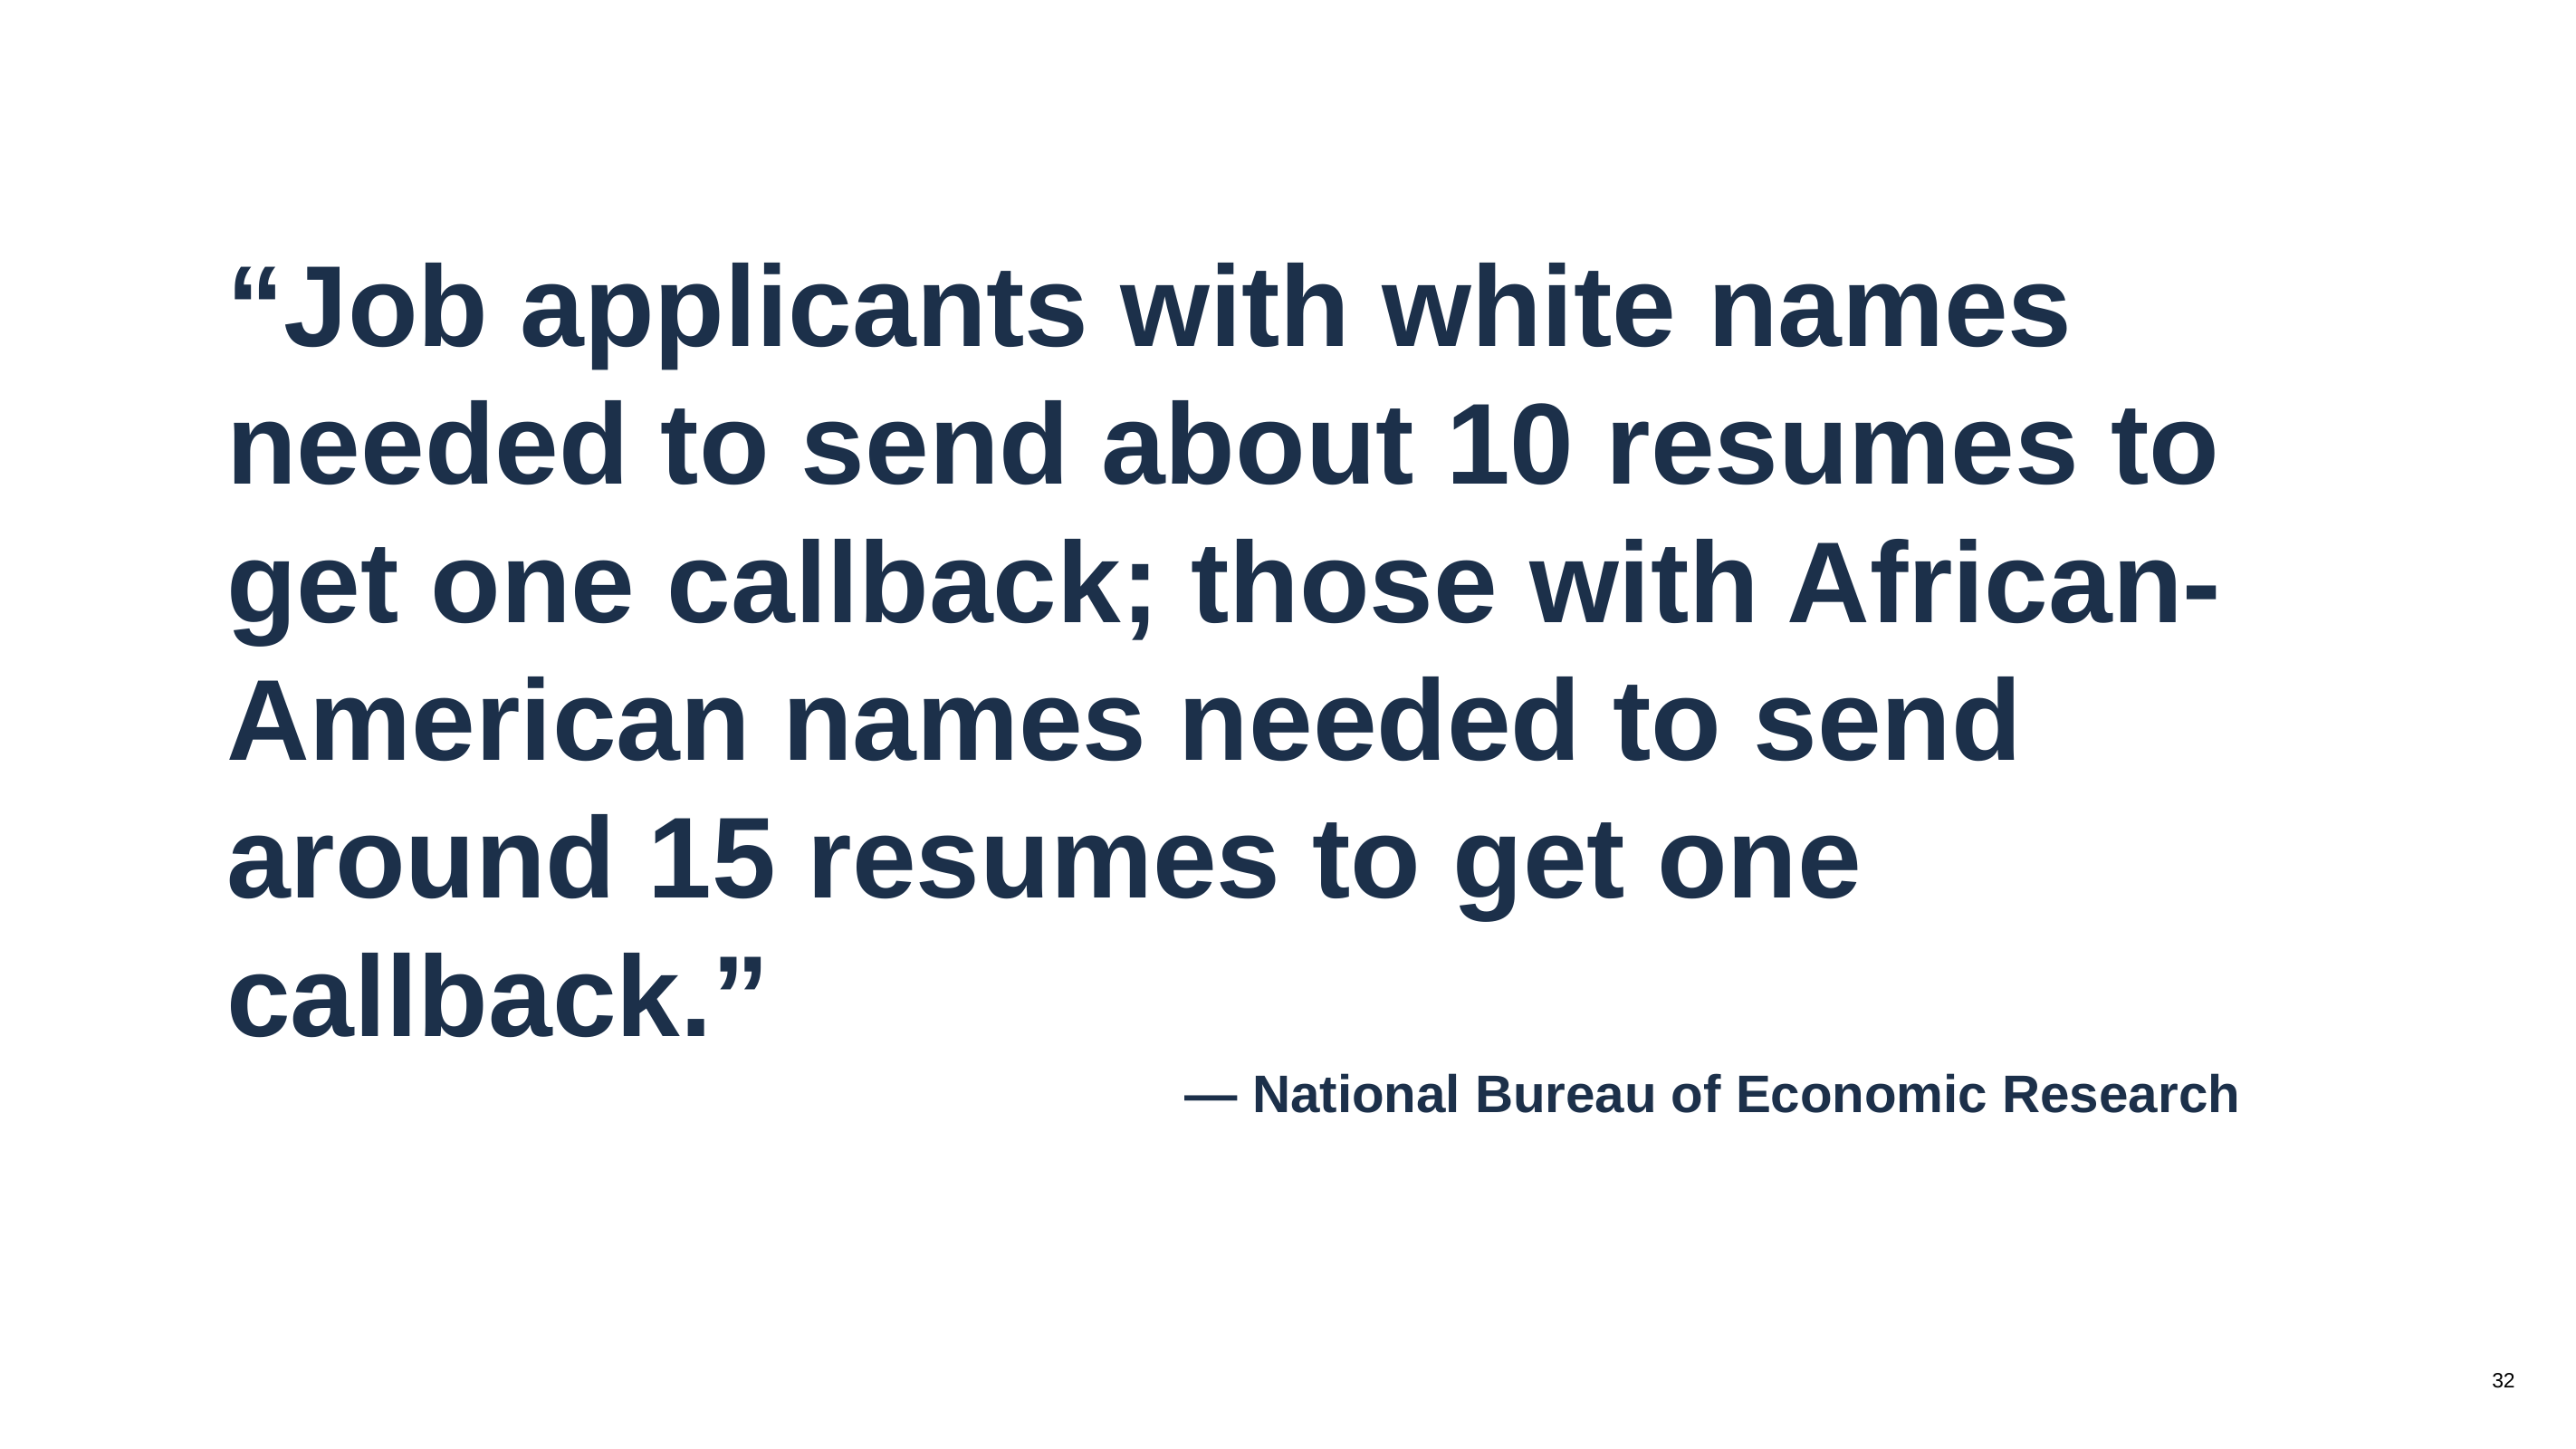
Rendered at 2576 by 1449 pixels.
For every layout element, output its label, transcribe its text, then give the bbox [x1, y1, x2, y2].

slide_number 32 [2386, 1342, 2542, 1416]
title “Job applicants with white names needed to send about 10 resumes to get one callback; those with African-American names needed to send around 15 resumes to get one callback.” — National Bureau of Economic Research [200, 150, 2282, 1203]
